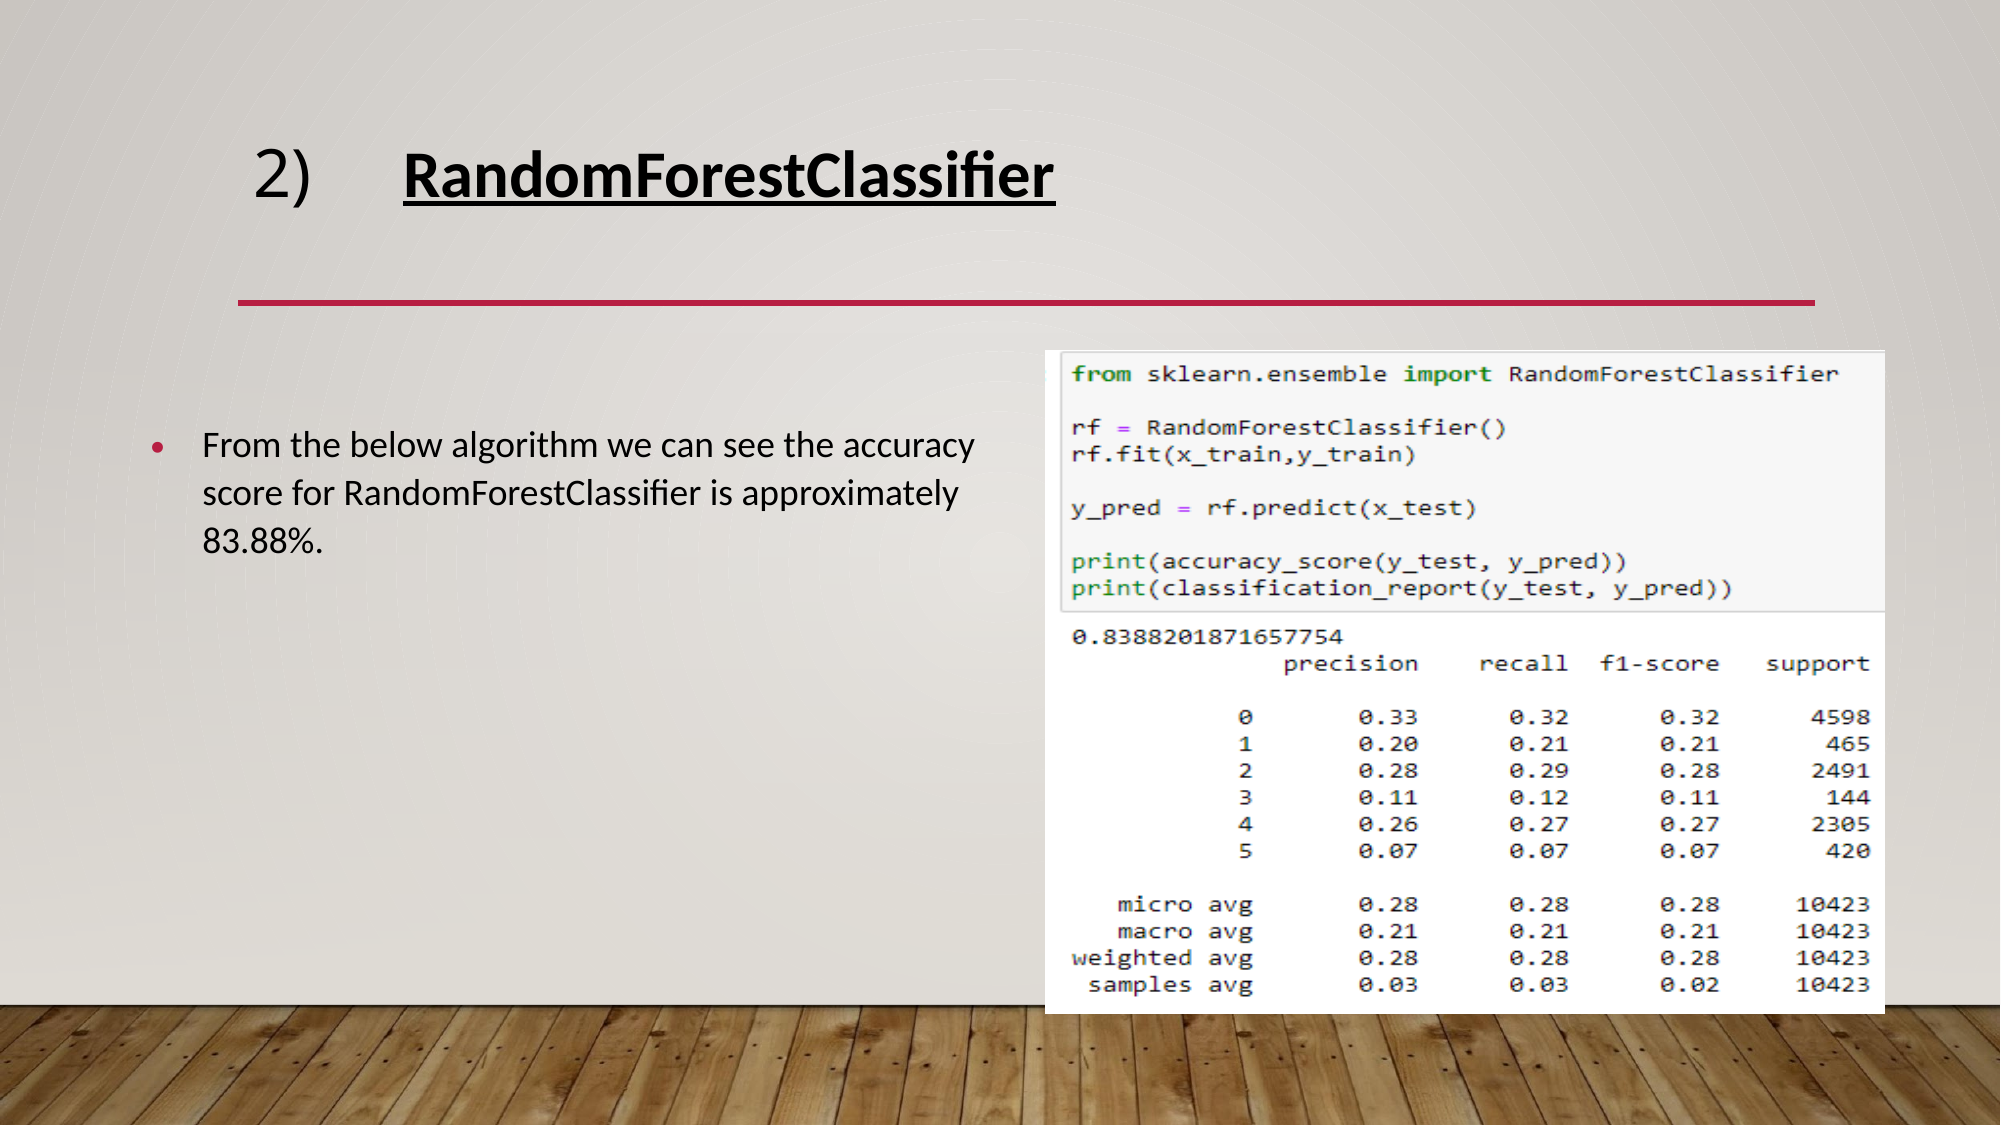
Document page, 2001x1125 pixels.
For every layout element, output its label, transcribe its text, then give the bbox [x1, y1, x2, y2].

picture [0, 350, 2000, 1125]
list From the below algorithm we can see the accuracy score for RandomForestClassifier is approximately 83.88%. [130, 409, 1016, 759]
title 2) RandomForestClassifier [238, 131, 1814, 305]
